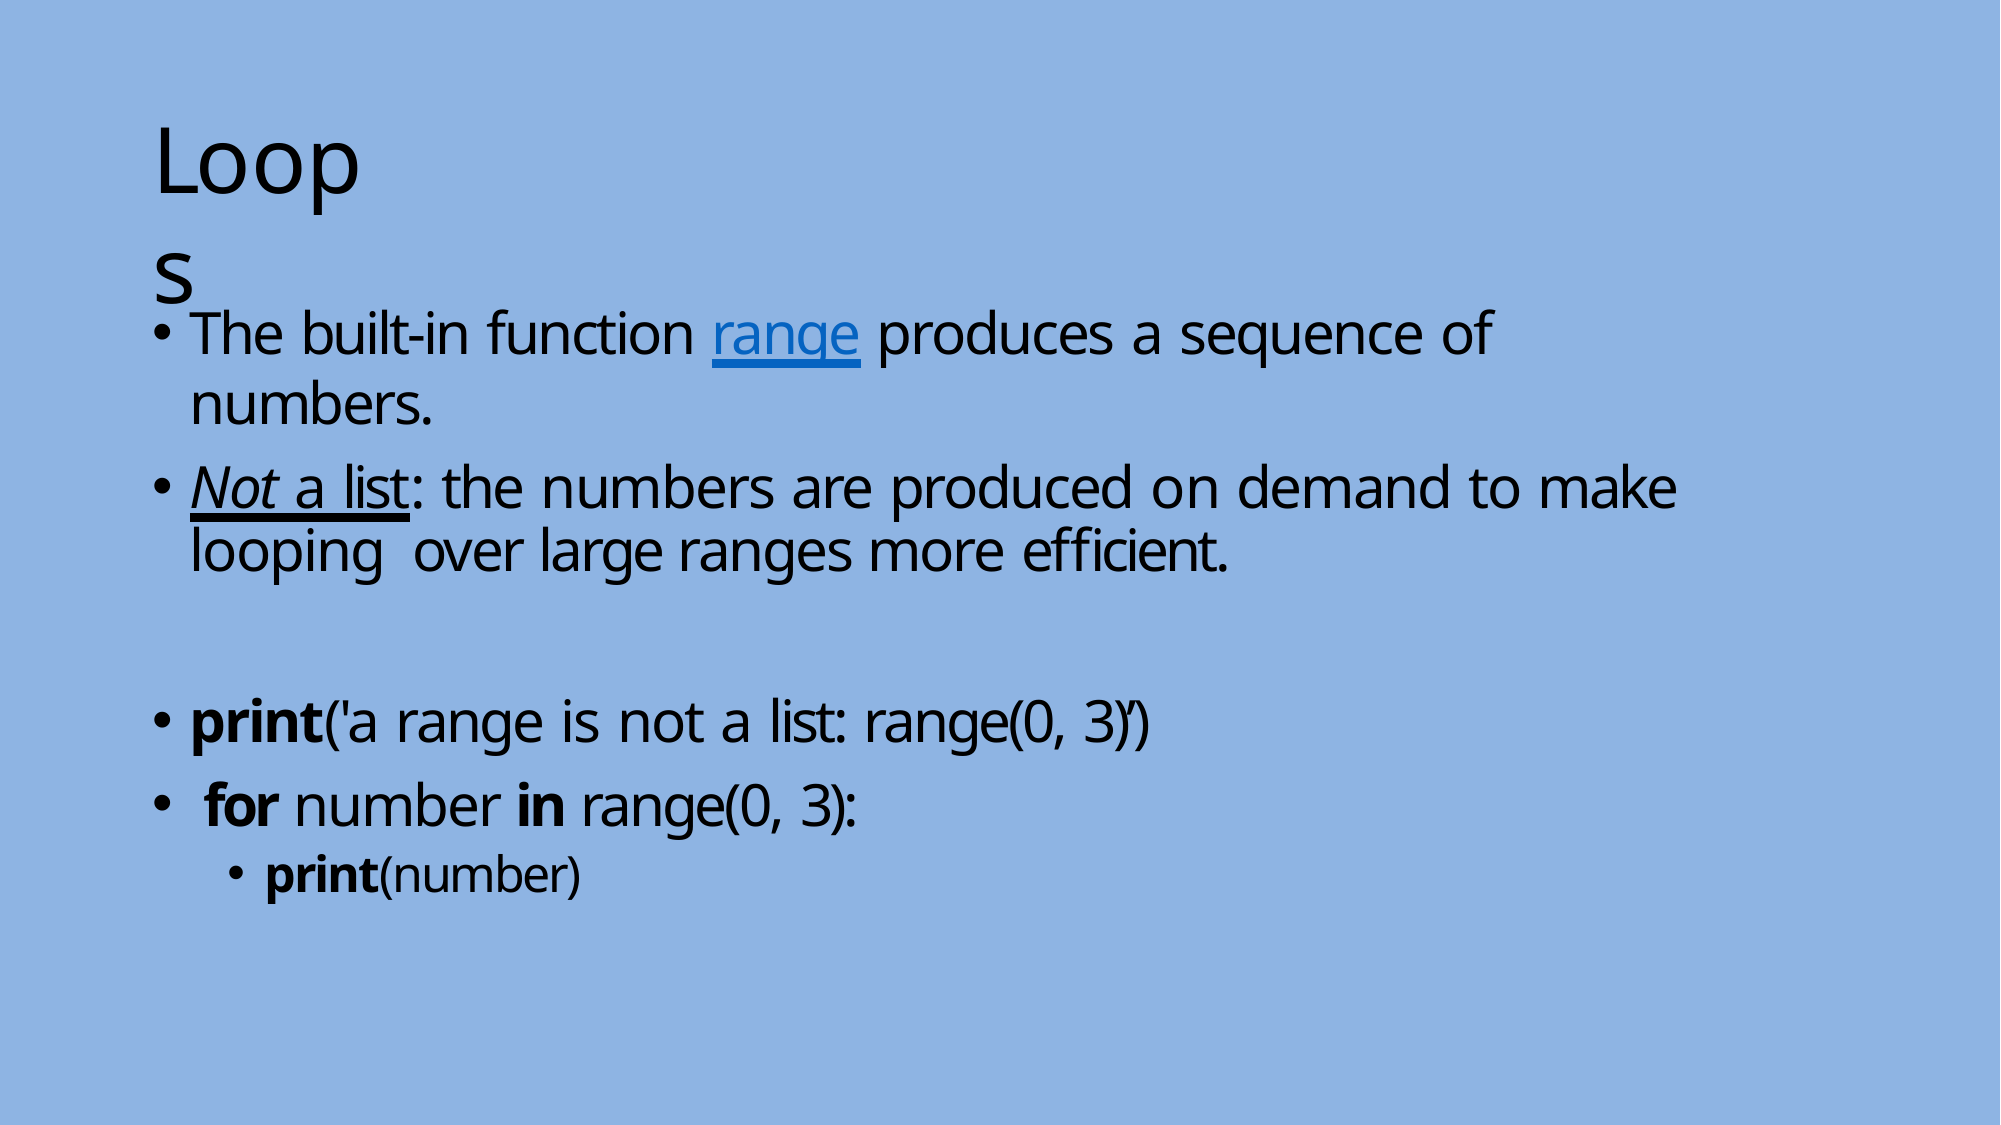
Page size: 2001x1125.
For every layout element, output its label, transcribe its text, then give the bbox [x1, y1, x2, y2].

title Loops [150, 100, 372, 281]
text_box The built-in function range produces a sequence of numbers. Not a list: the numbers are produced on demand to make looping over large ranges more efficient. print('a range is not a list: range(0, 3)’) for number in range(0, 3): print(number) [150, 281, 1742, 903]
